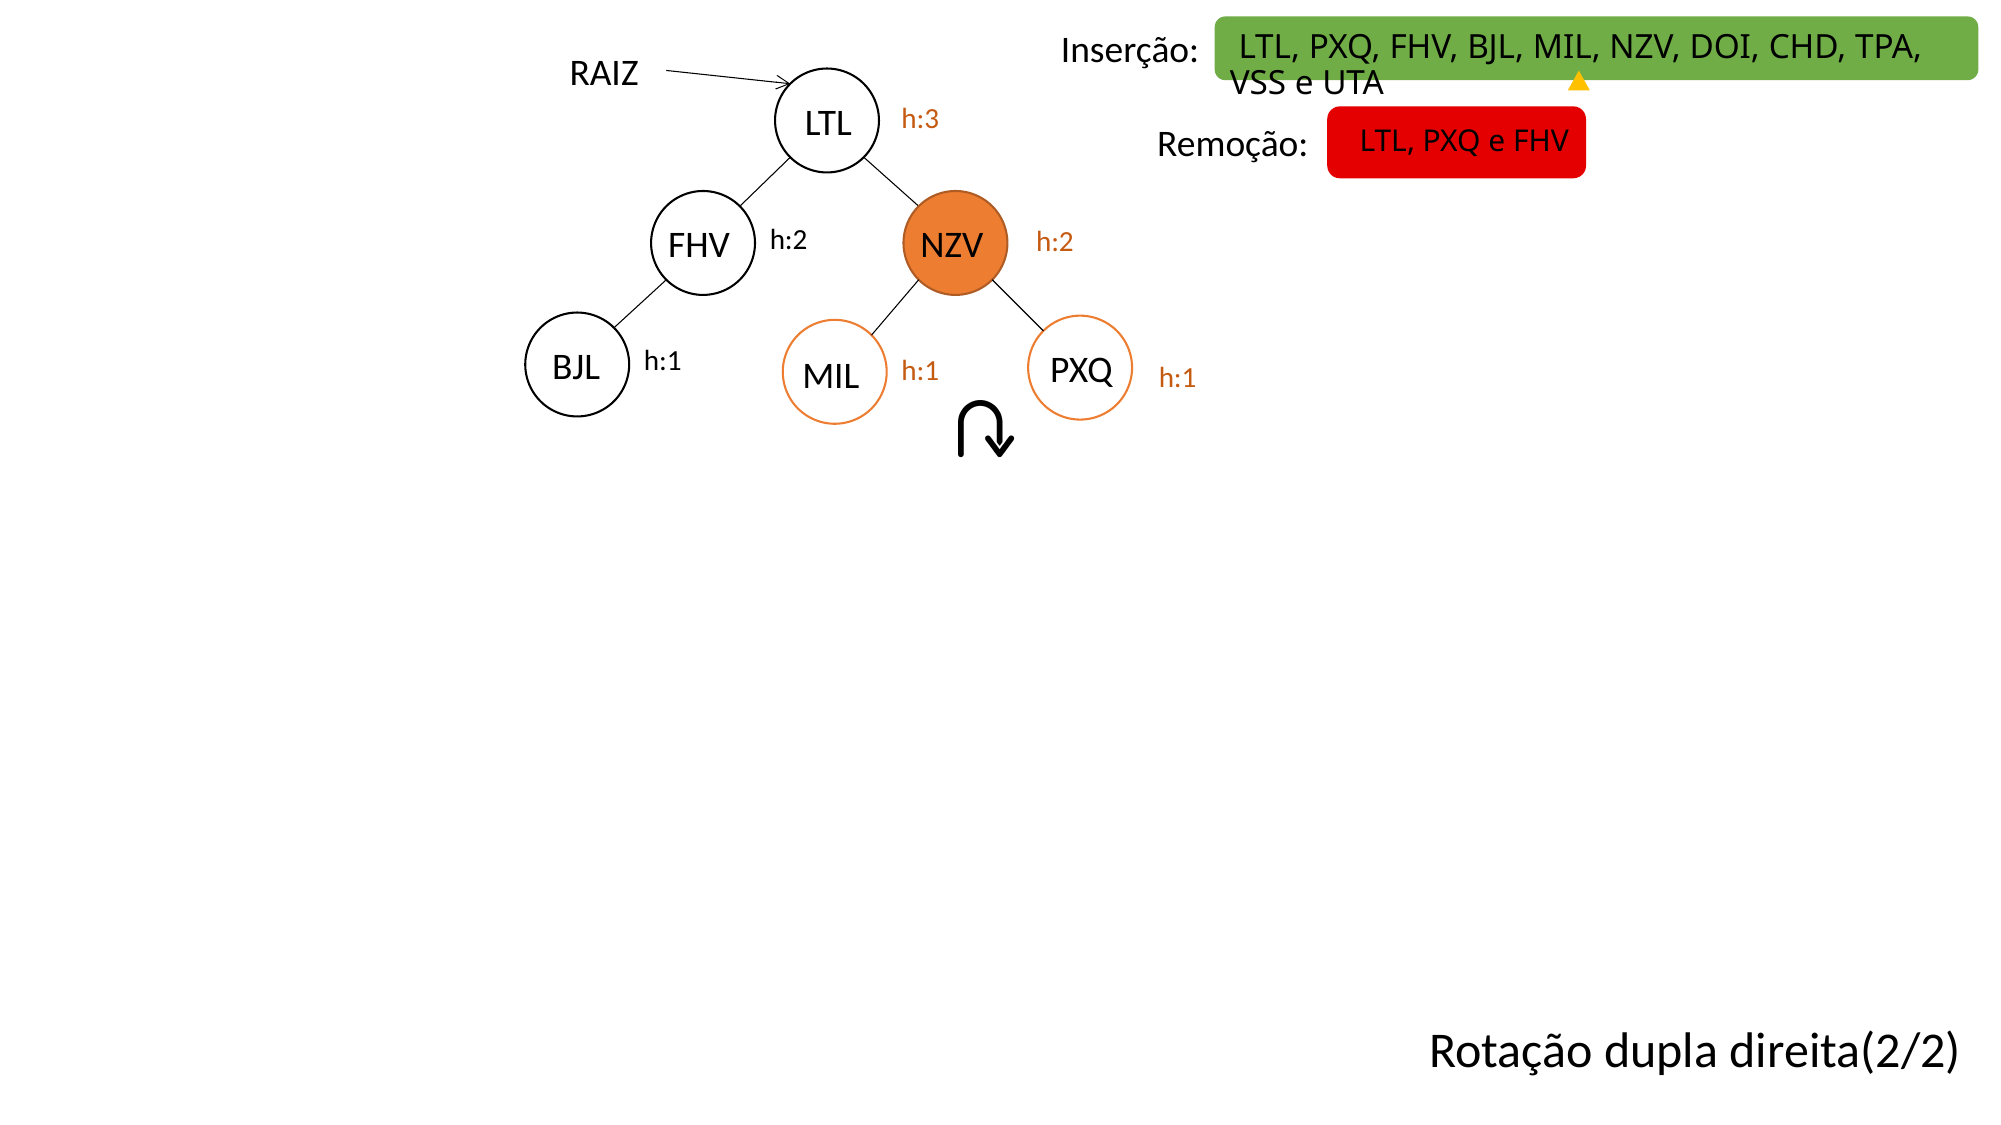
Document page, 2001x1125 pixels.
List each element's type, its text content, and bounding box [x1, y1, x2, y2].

text_box h:2 [756, 212, 845, 263]
text_box [911, 273, 1000, 296]
text_box [1328, 106, 1586, 178]
text_box h:2 [1021, 214, 1111, 265]
text_box [1036, 314, 1124, 337]
text_box [774, 67, 872, 174]
text_box [792, 404, 877, 425]
text_box PXQ [1035, 337, 1147, 398]
text_box LTL [790, 90, 877, 150]
text_box [912, 189, 999, 212]
text_box [1036, 398, 1124, 421]
text_box LTL, PXQ e FHV [1336, 117, 1586, 178]
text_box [863, 157, 919, 207]
text_box h:1 [629, 334, 719, 384]
text_box MIL [787, 343, 887, 404]
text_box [739, 157, 791, 207]
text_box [666, 70, 791, 84]
picture [955, 397, 1017, 460]
text_box h:1 [1143, 350, 1234, 401]
text_box h:3 [886, 91, 977, 142]
text_box [659, 273, 747, 296]
text_box [877, 102, 881, 138]
list LTL, PXQ, FHV, BJL, MIL, NZV, DOI, CHD, TPA, VSS e UTA [1214, 22, 1979, 81]
text_box [1027, 339, 1035, 396]
text_box Rotação dupla direita(2/2) [1414, 1010, 1979, 1086]
text_box [1215, 15, 1979, 22]
text_box [781, 348, 787, 395]
text_box Remoção: [1142, 112, 1329, 172]
text_box NZV [905, 212, 1008, 273]
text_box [992, 279, 1044, 331]
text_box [871, 279, 919, 336]
text_box FHV [653, 212, 756, 273]
text_box [524, 311, 629, 418]
text_box [790, 318, 880, 343]
text_box RAIZ [554, 40, 667, 101]
text_box [660, 189, 747, 212]
text_box Inserção: [1046, 18, 1215, 78]
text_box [614, 279, 667, 328]
text_box BJL [537, 334, 618, 395]
text_box h:1 [887, 343, 977, 394]
text_box [1566, 68, 1592, 92]
